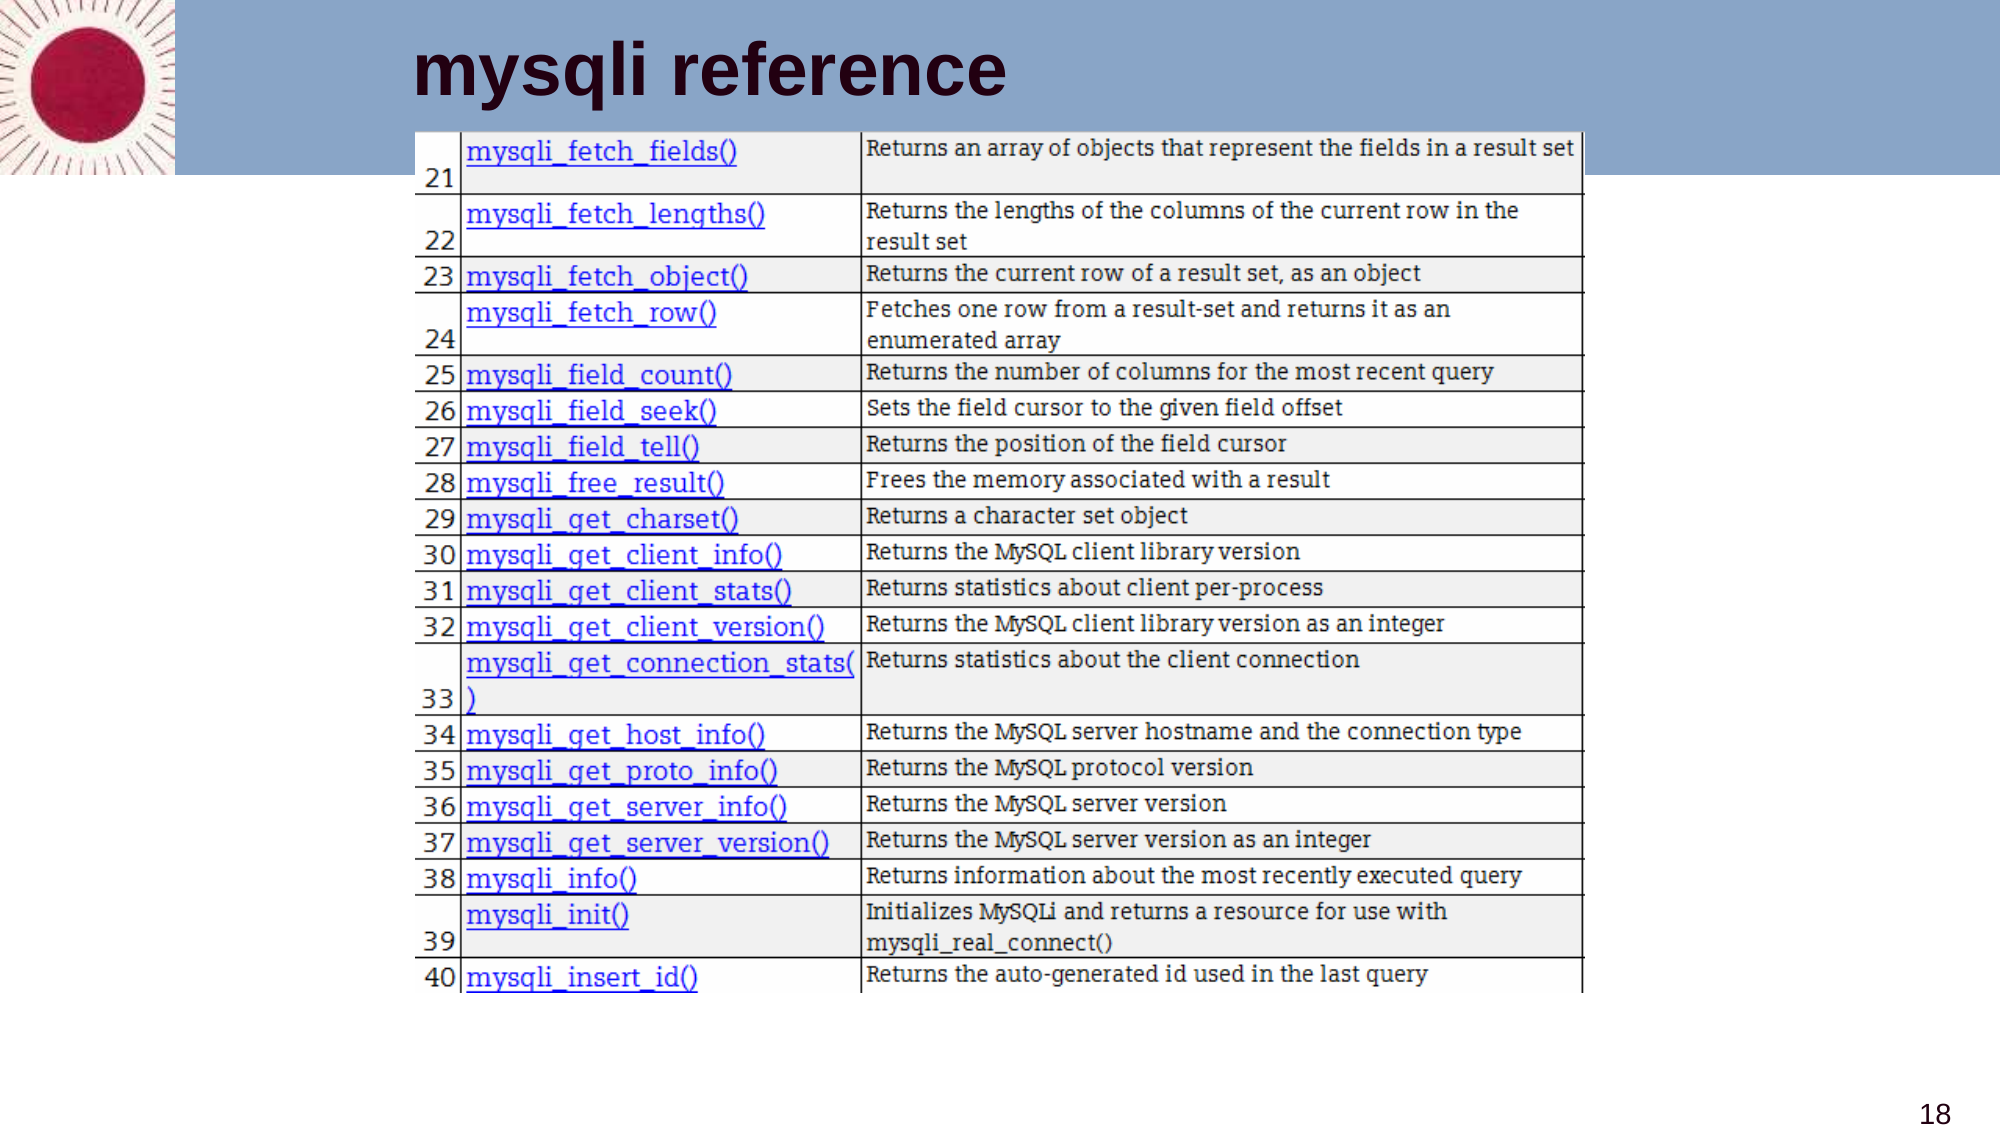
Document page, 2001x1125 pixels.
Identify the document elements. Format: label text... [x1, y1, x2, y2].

picture [0, 0, 175, 175]
slide_number 18 [1849, 1087, 1967, 1125]
text_box mysqli reference [397, 12, 1748, 138]
picture [415, 131, 1585, 994]
